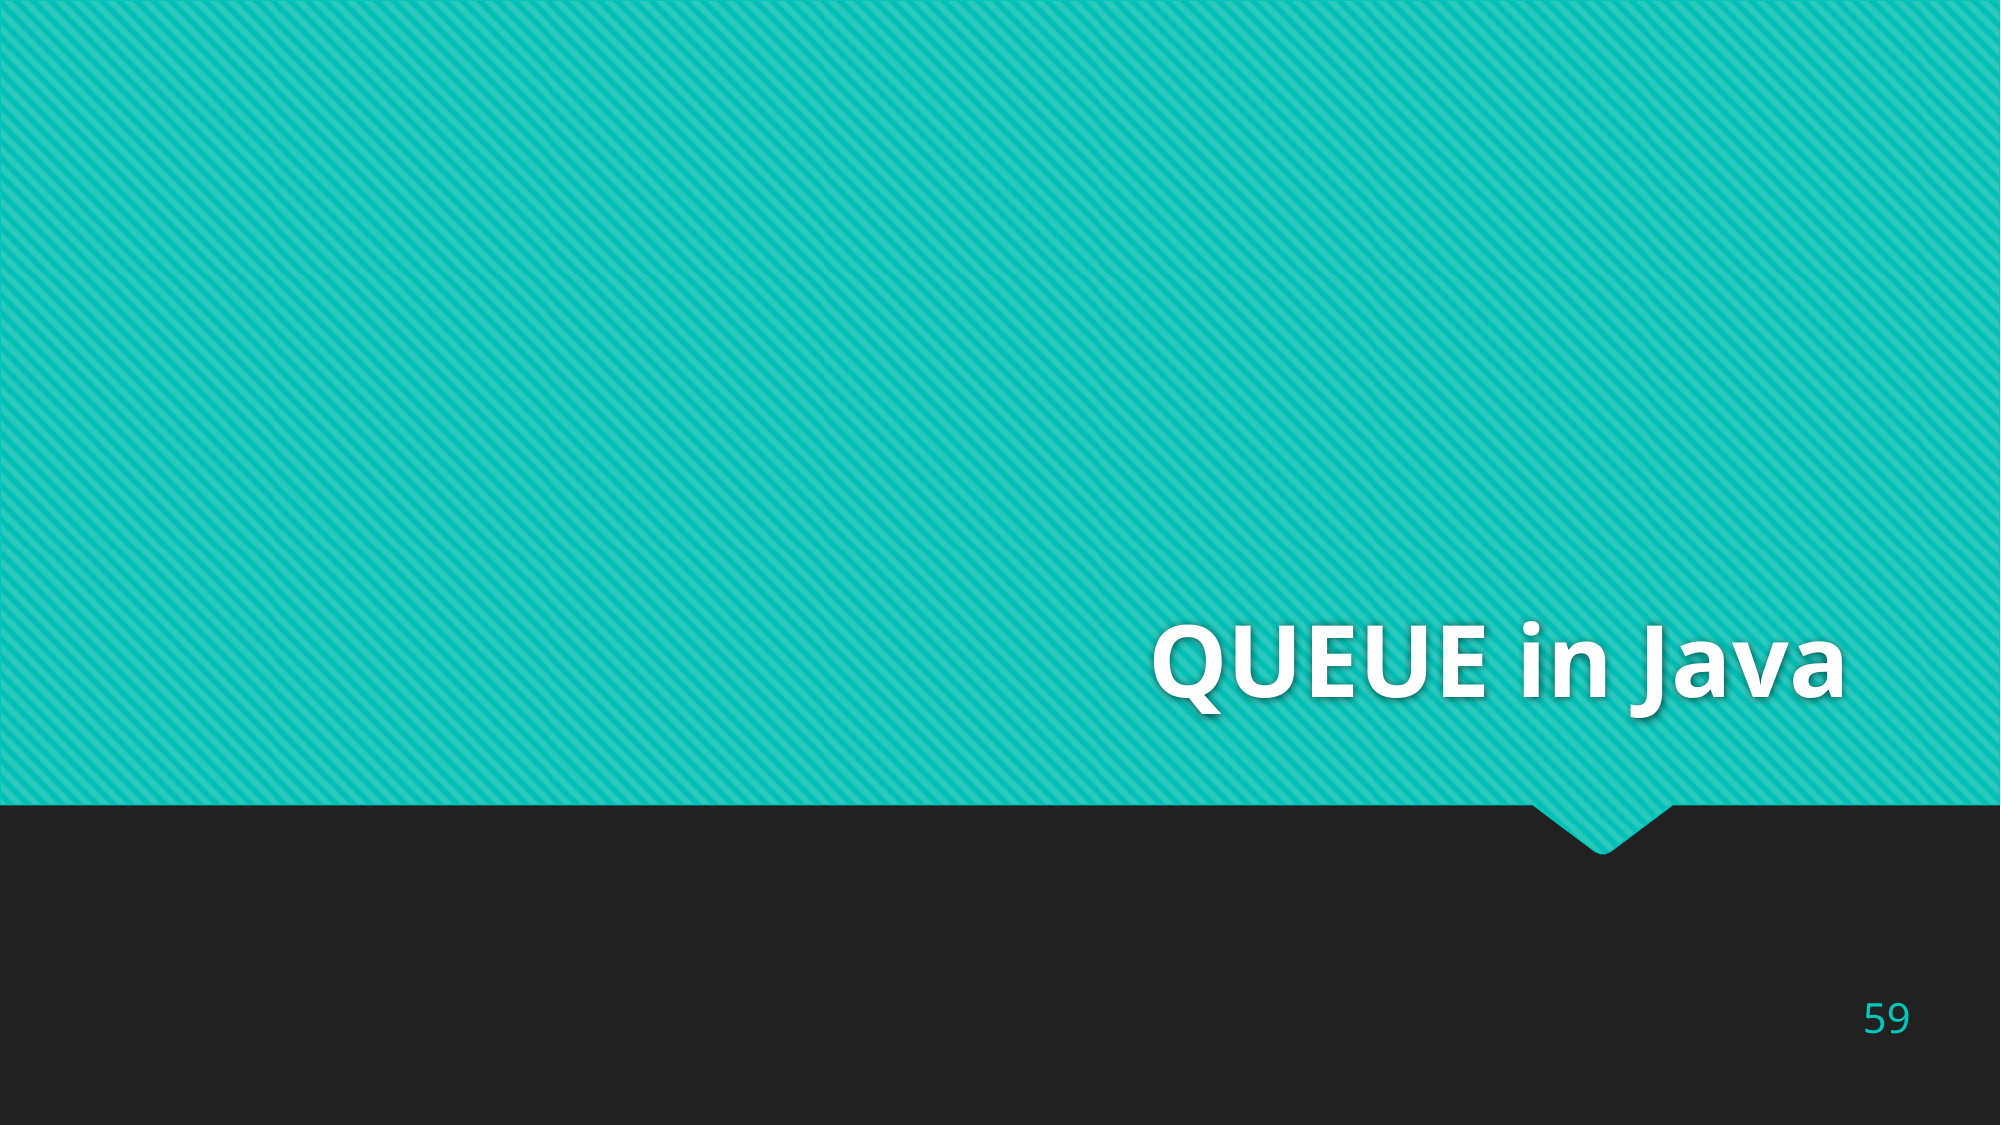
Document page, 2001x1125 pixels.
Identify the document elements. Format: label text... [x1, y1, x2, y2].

title QUEUE in Java [132, 484, 1866, 726]
slide_number 59 [1751, 970, 1926, 1051]
